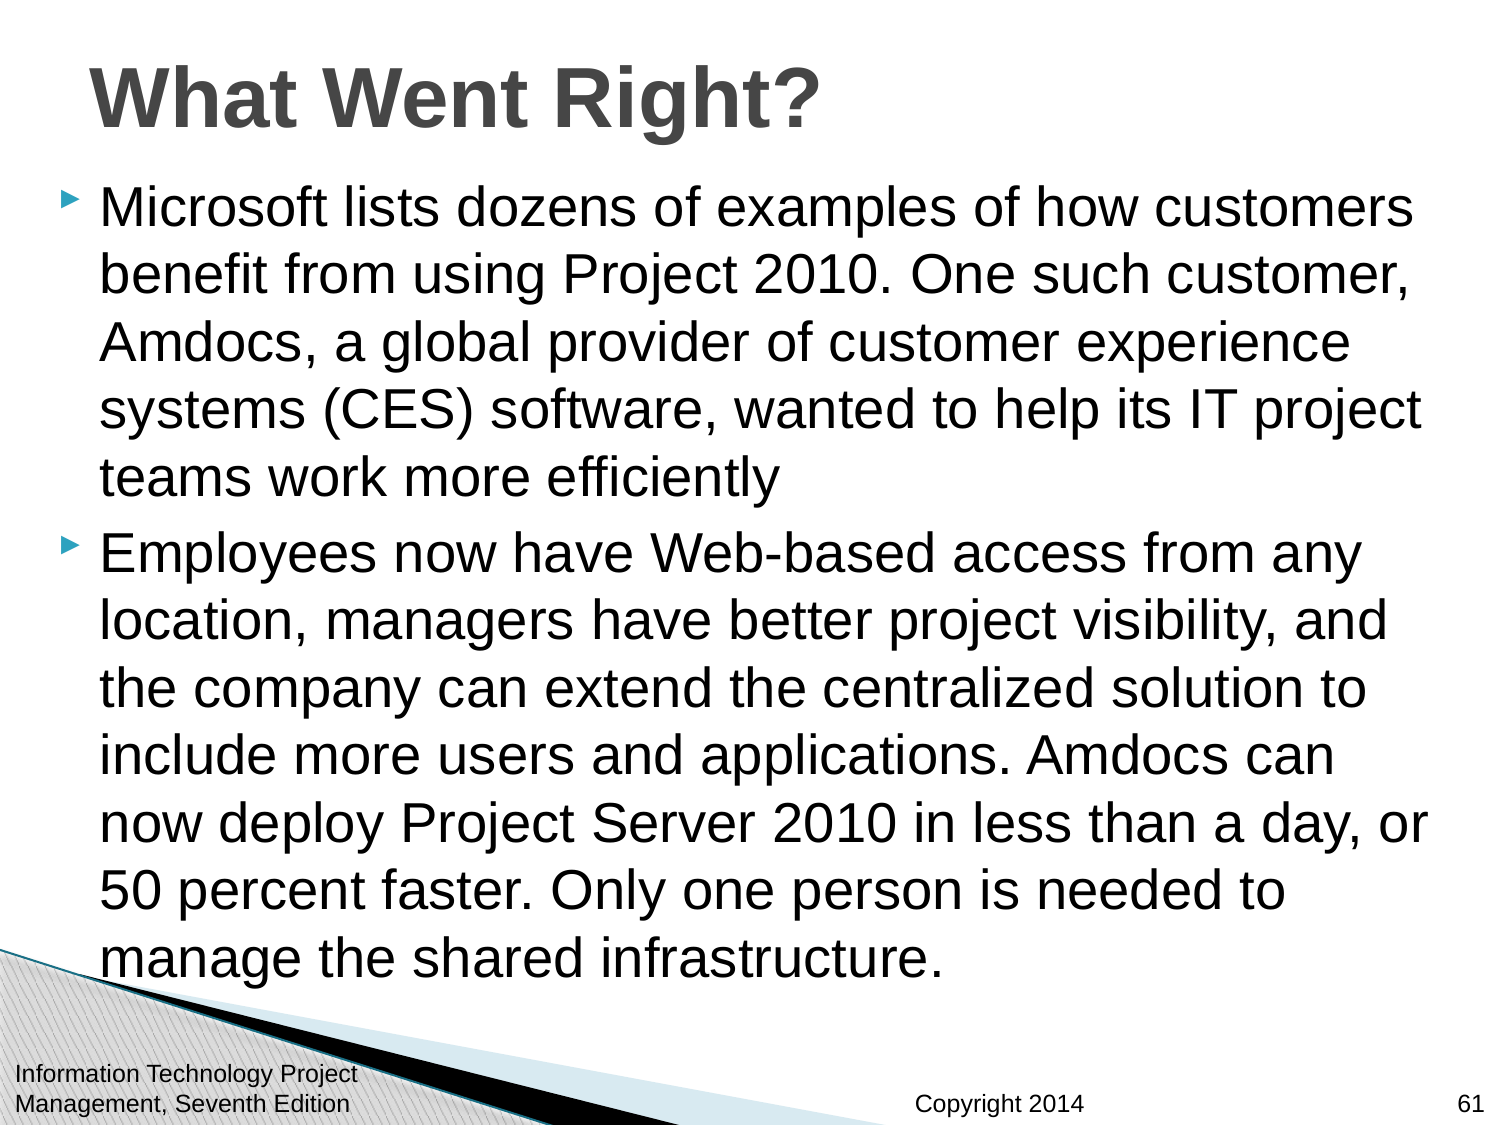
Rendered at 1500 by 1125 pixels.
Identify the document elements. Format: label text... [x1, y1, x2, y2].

slide_number 61 [1408, 1065, 1500, 1125]
title What Went Right? [75, 0, 1425, 188]
list Microsoft lists dozens of examples of how customers benefit from using Project 2010. One such customer, Amdocs, a global provider of customer experience systems (CES) software, wanted to help its IT project teams work more efficiently Employees now have Web-based access from any location, managers have better project visibility, and the company can extend the centralized solution to include more users and applications. Amdocs can now deploy Project Server 2010 in less than a day, or 50 percent faster. Only one person is needed to manage the shared infrastructure. [24, 162, 1451, 906]
